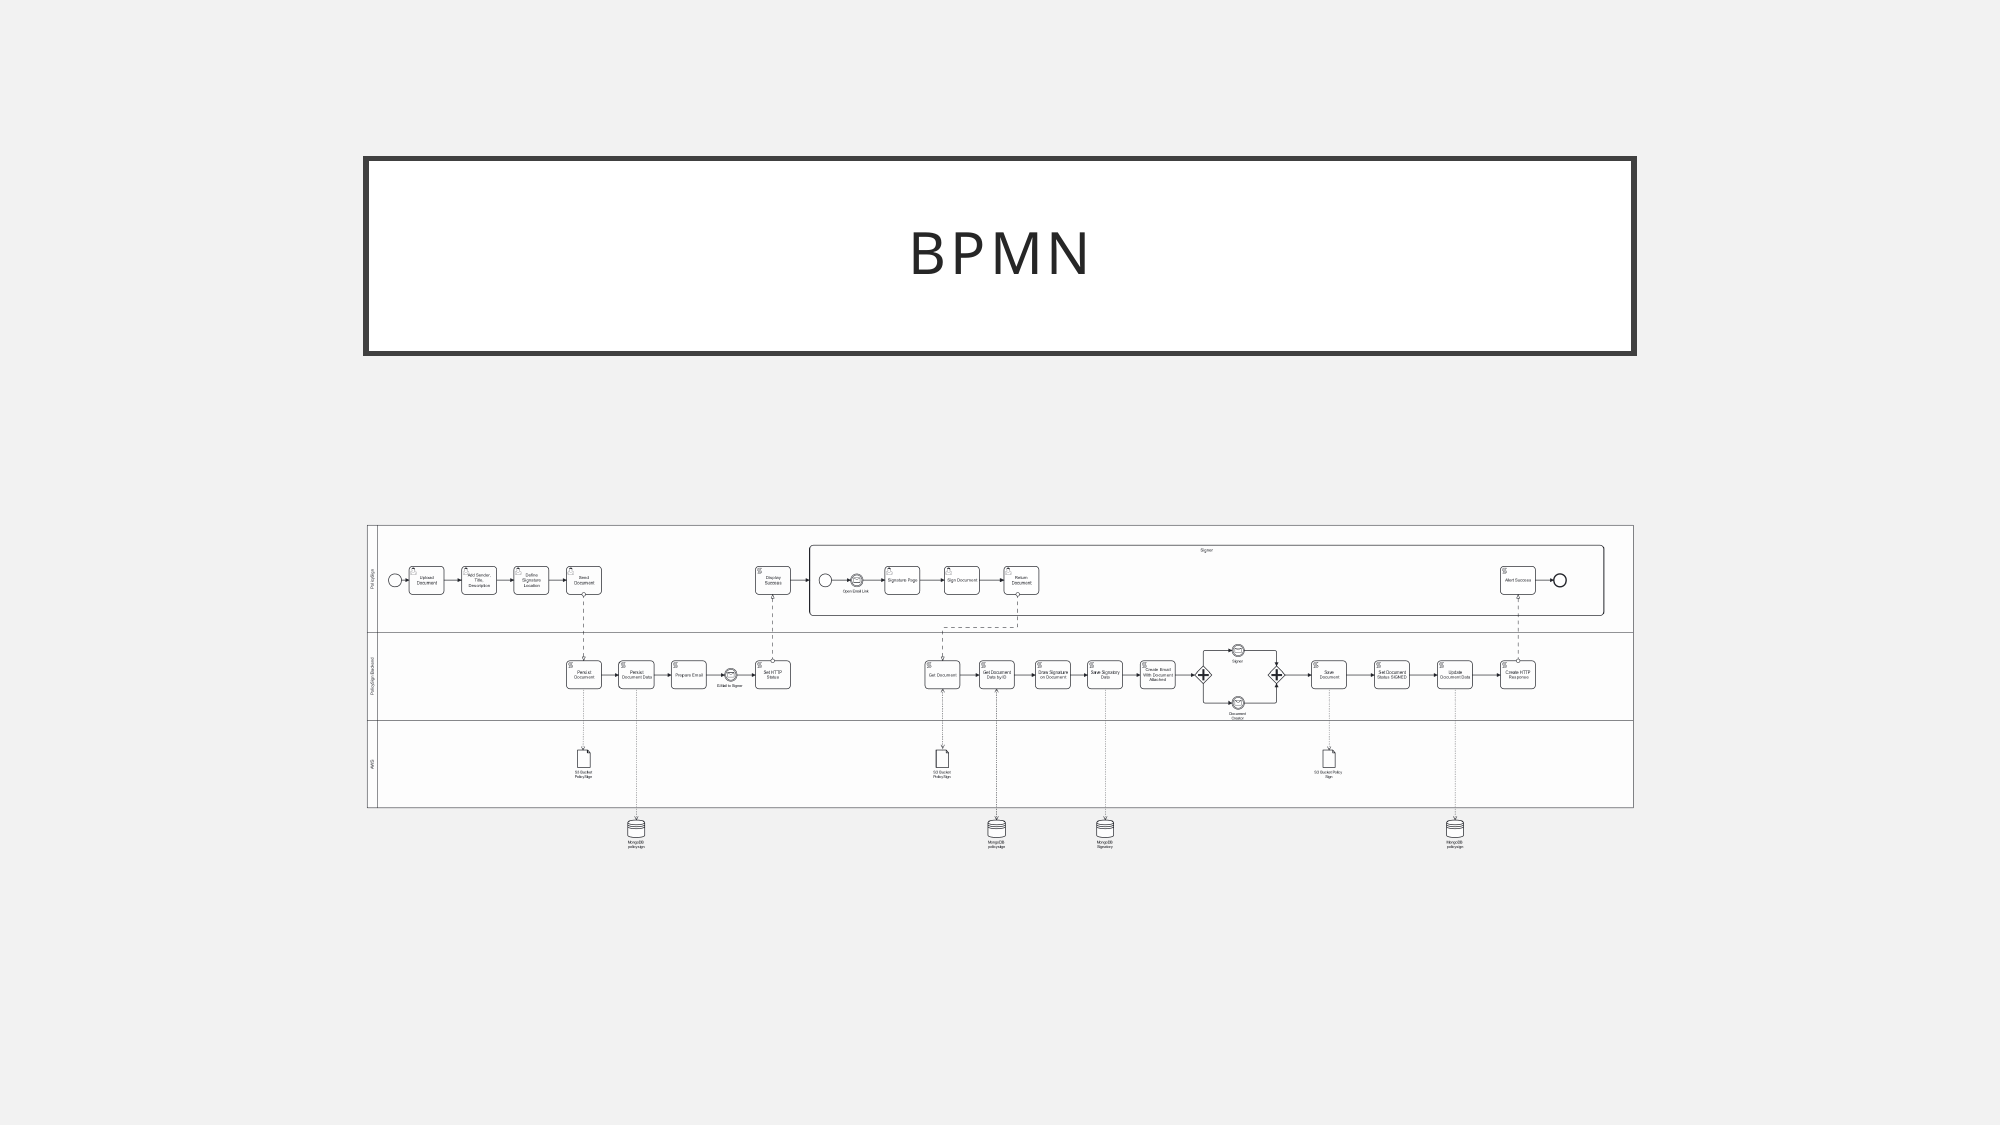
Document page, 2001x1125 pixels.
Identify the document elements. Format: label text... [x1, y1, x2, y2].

title BPMN [363, 156, 1637, 356]
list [365, 523, 1635, 851]
